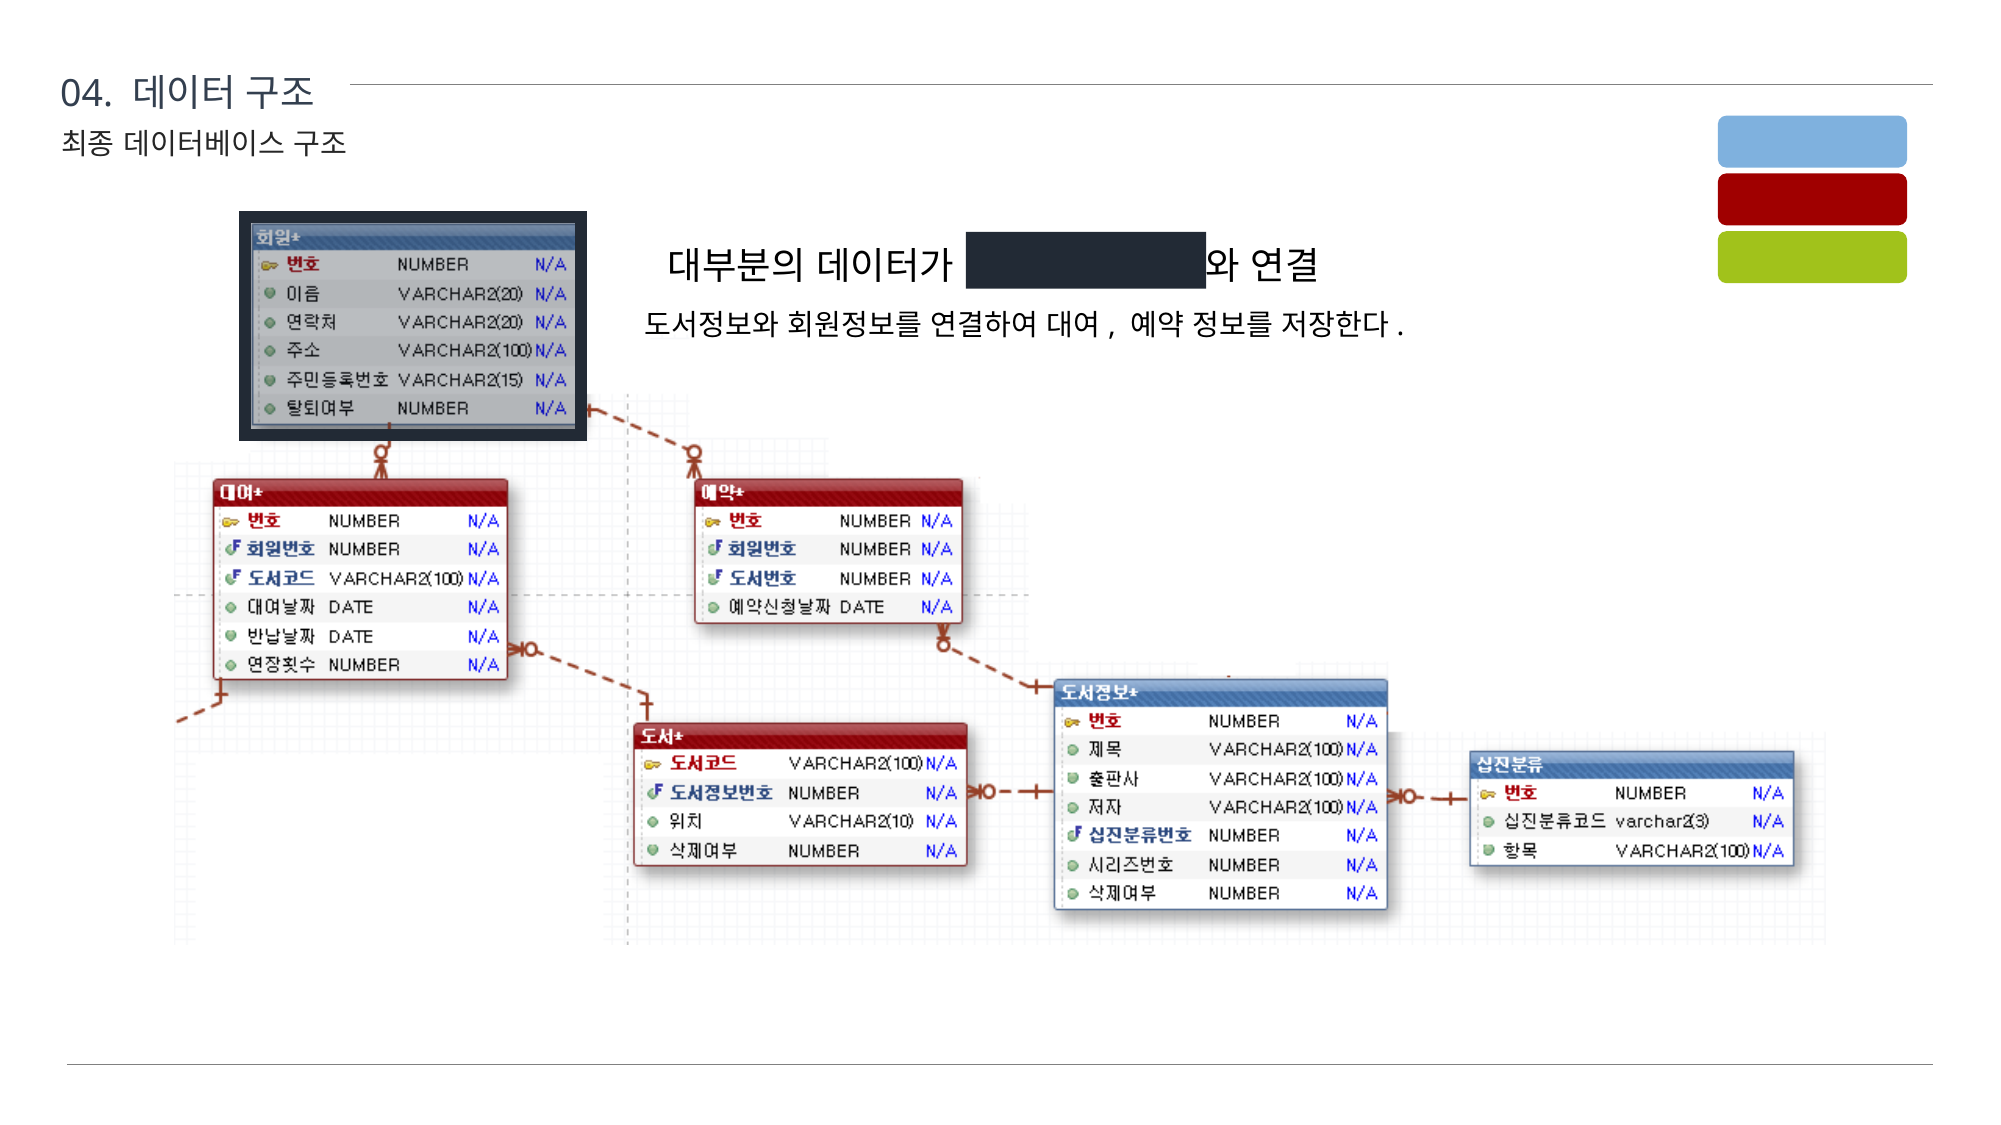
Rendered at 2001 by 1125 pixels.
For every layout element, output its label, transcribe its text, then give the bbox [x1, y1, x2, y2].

text_box 최종 데이터베이스 구조 [60, 125, 348, 161]
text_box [1717, 115, 1908, 284]
text_box 04. 데이터 구조 [60, 68, 316, 114]
picture [173, 180, 1826, 945]
